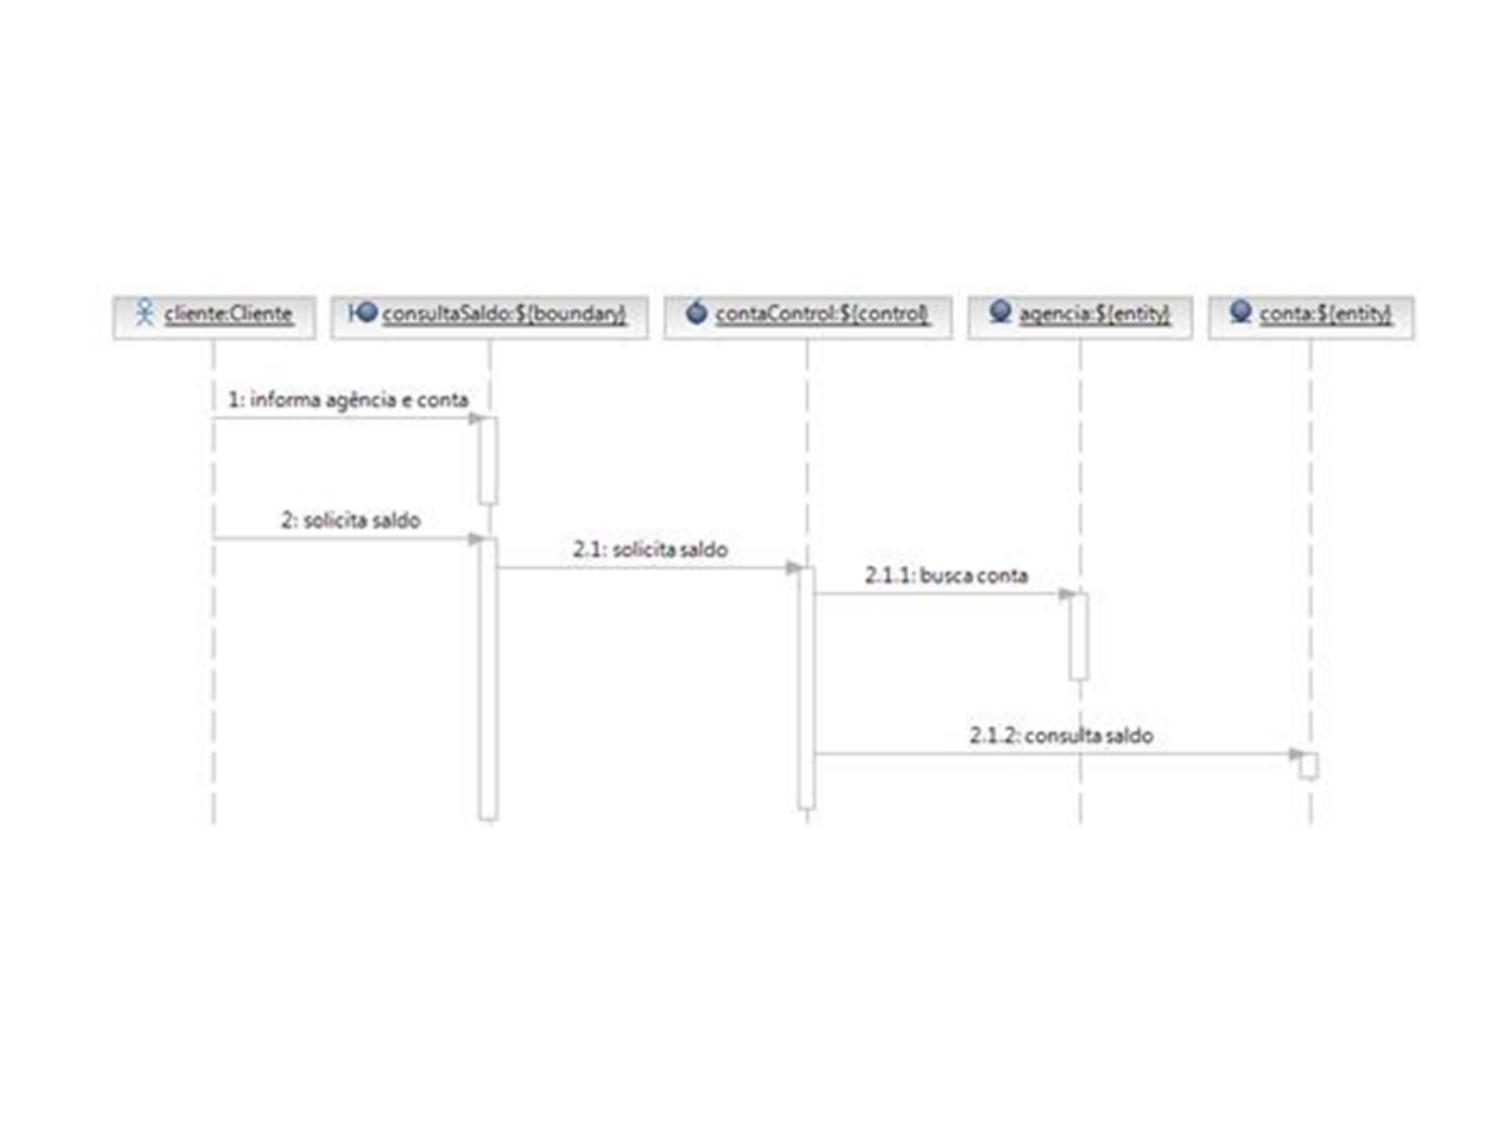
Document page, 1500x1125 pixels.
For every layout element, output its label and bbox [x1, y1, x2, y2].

picture [76, 278, 1420, 852]
